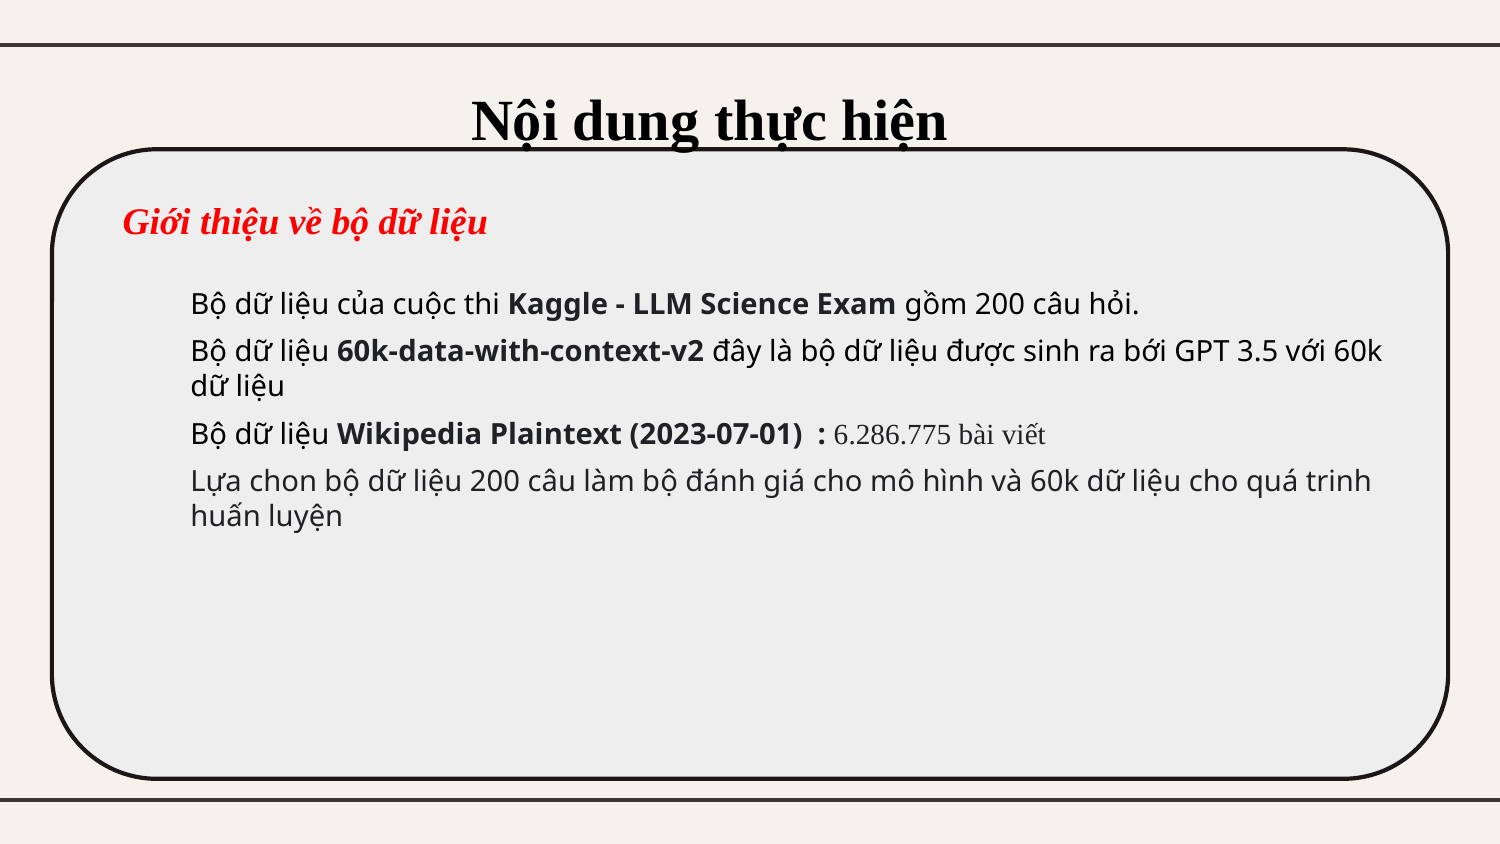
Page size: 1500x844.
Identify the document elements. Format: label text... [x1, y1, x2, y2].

text_box Bộ dữ liệu của cuộc thi Kaggle - LLM Science Exam gồm 200 câu hỏi. Bộ dữ liệu 60k-data-with-context-v2 đây là bộ dữ liệu được sinh ra bới GPT 3.5 với 60k dữ liệu Bộ dữ liệu Wikipedia Plaintext (2023-07-01) : 6.286.775 bài viết Lựa chon bộ dữ liệu 200 câu làm bộ đánh giá cho mô hình và 60k dữ liệu cho quá trinh huấn luyện [130, 277, 1399, 625]
text_box [49, 147, 1451, 781]
title Nội dung thực hiện [456, 67, 1044, 162]
text_box Giới thiệu về bộ dữ liệu [107, 189, 1256, 249]
